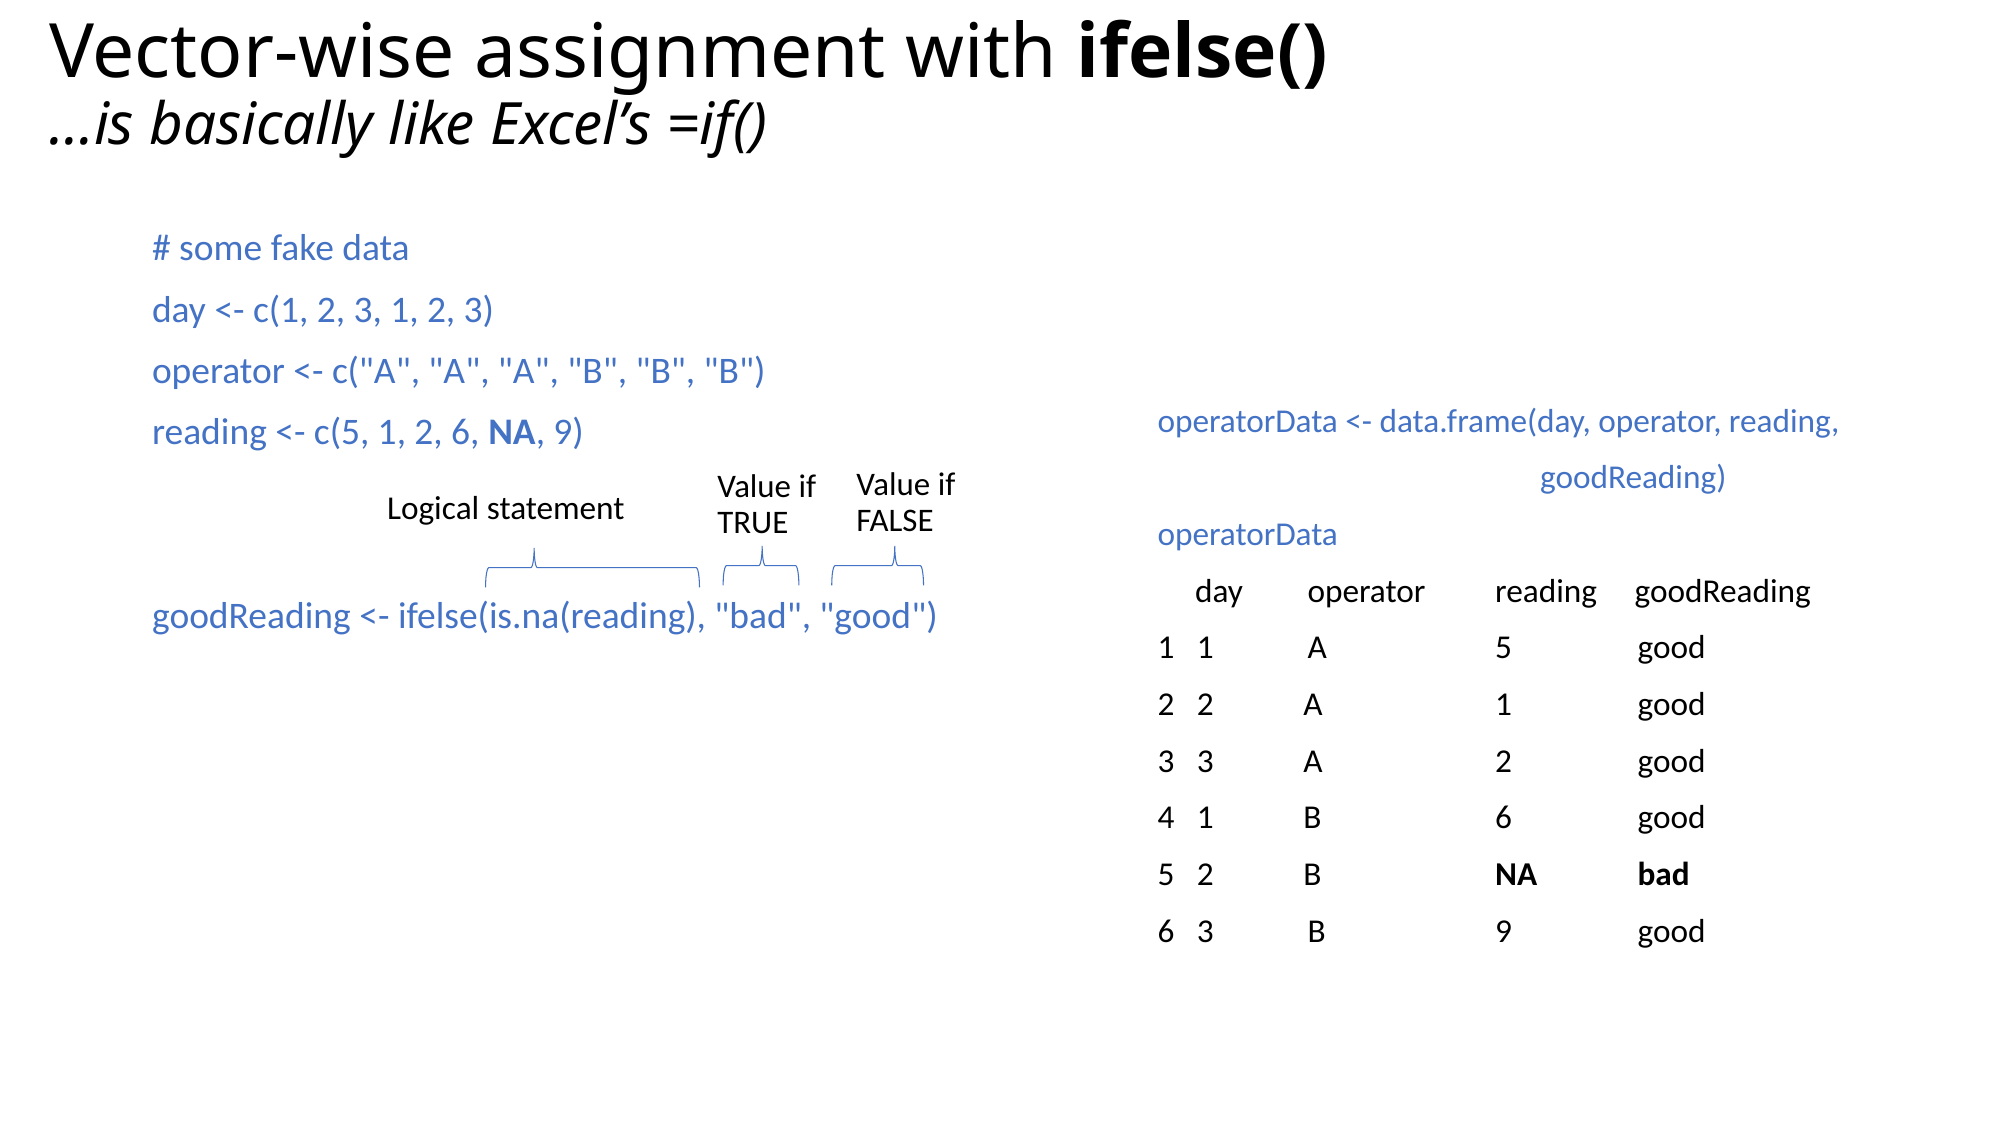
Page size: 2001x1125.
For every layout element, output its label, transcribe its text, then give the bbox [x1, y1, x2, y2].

text_box Value if FALSE [841, 459, 981, 546]
text_box [722, 548, 800, 586]
text_box operatorData <- data.frame(day, operator, reading, goodReading) operatorData day operator reading goodReading 1 1 A 5 good 2 2 A 1 good 3 3 A 2 good 4 1 B 6 good 5 2 B NA bad 6 3 B 9 good [1142, 395, 1944, 1006]
text_box Value if TRUE [702, 461, 842, 548]
text_box Logical statement [372, 483, 670, 549]
text_box [485, 547, 701, 588]
text_box [831, 546, 925, 586]
text_box # some fake data day <- c(1, 2, 3, 1, 2, 3) operator <- c("A", "A", "A", "B", "B", "B") reading <- c(5, 1, 2, 6, NA, 9) goodReading <- ifelse(is.na(reading), "bad", "good") [137, 220, 1140, 731]
title Vector-wise assignment with ifelse() …is basically like Excel’s =if() [34, 0, 1902, 171]
